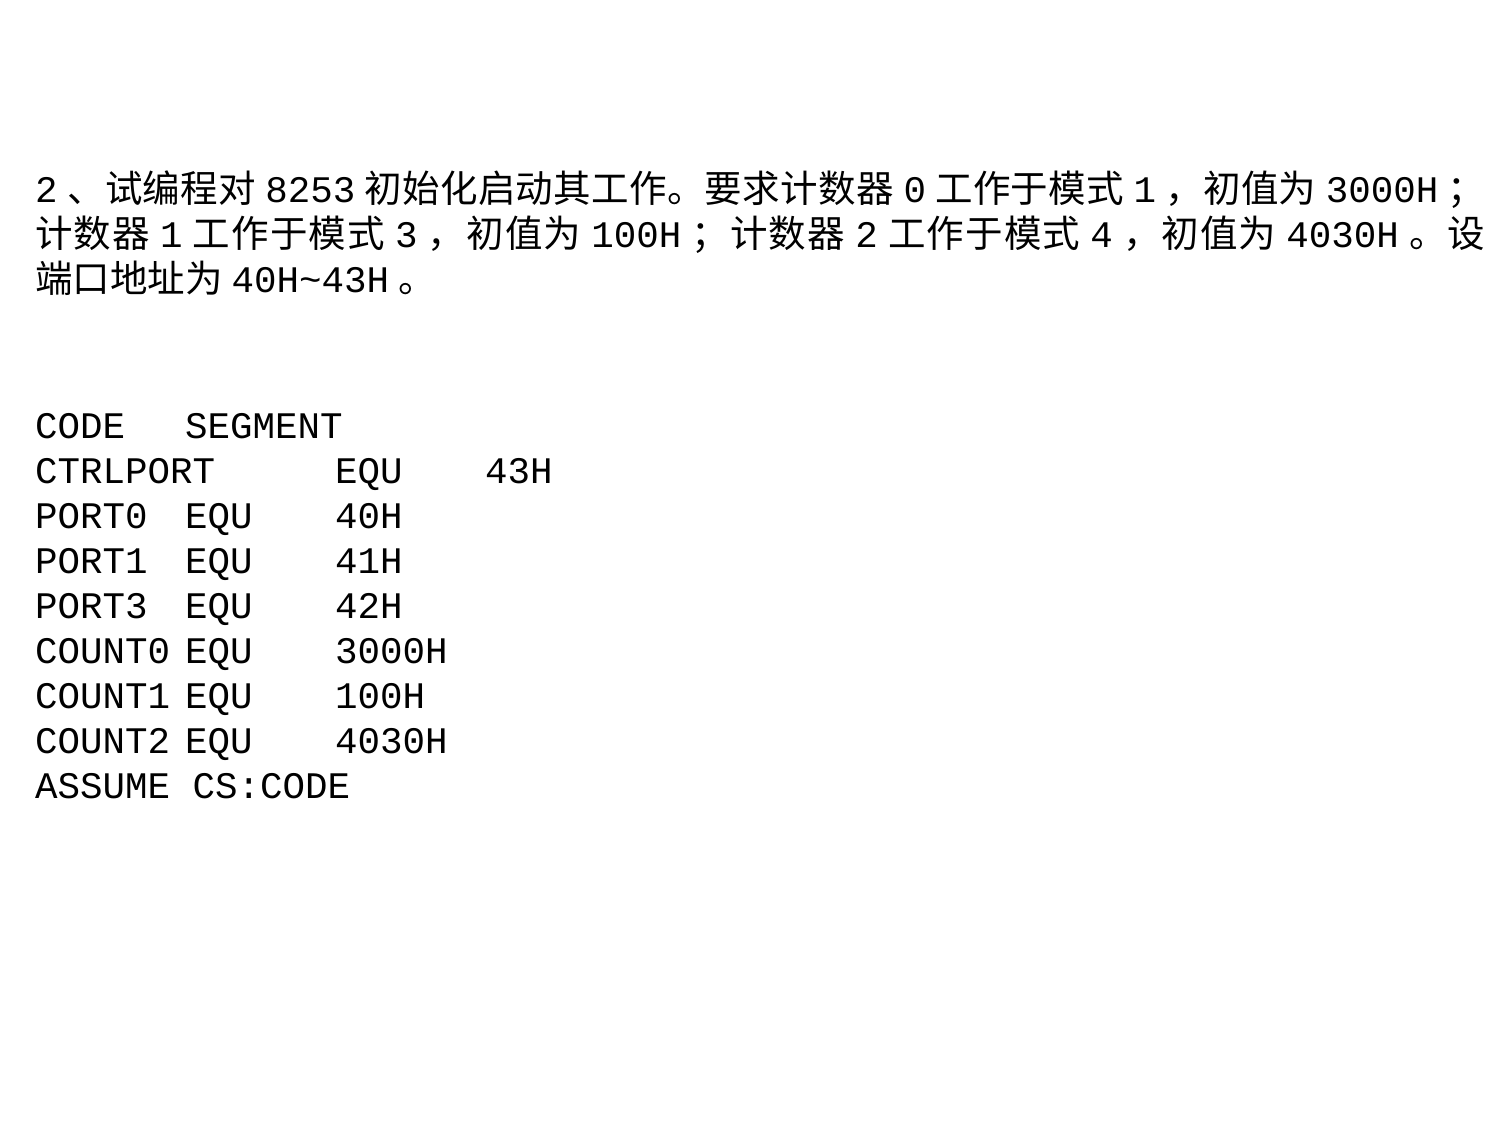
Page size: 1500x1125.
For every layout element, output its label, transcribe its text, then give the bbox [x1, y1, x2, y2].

text_box CODE SEGMENT CTRLPORT EQU 43H PORT0 EQU 40H PORT1 EQU 41H PORT3 EQU 42H COUNT0 EQU 3000H COUNT1 EQU 100H COUNT2 EQU 4030H ASSUME CS:CODE [20, 393, 1111, 814]
text_box 2、试编程对8253初始化启动其工作。要求计数器0工作于模式1，初值为3000H；计数器1工作于模式3，初值为100H；计数器2工作于模式4，初值为4030H。设端口地址为40H~43H。 [20, 157, 1500, 308]
